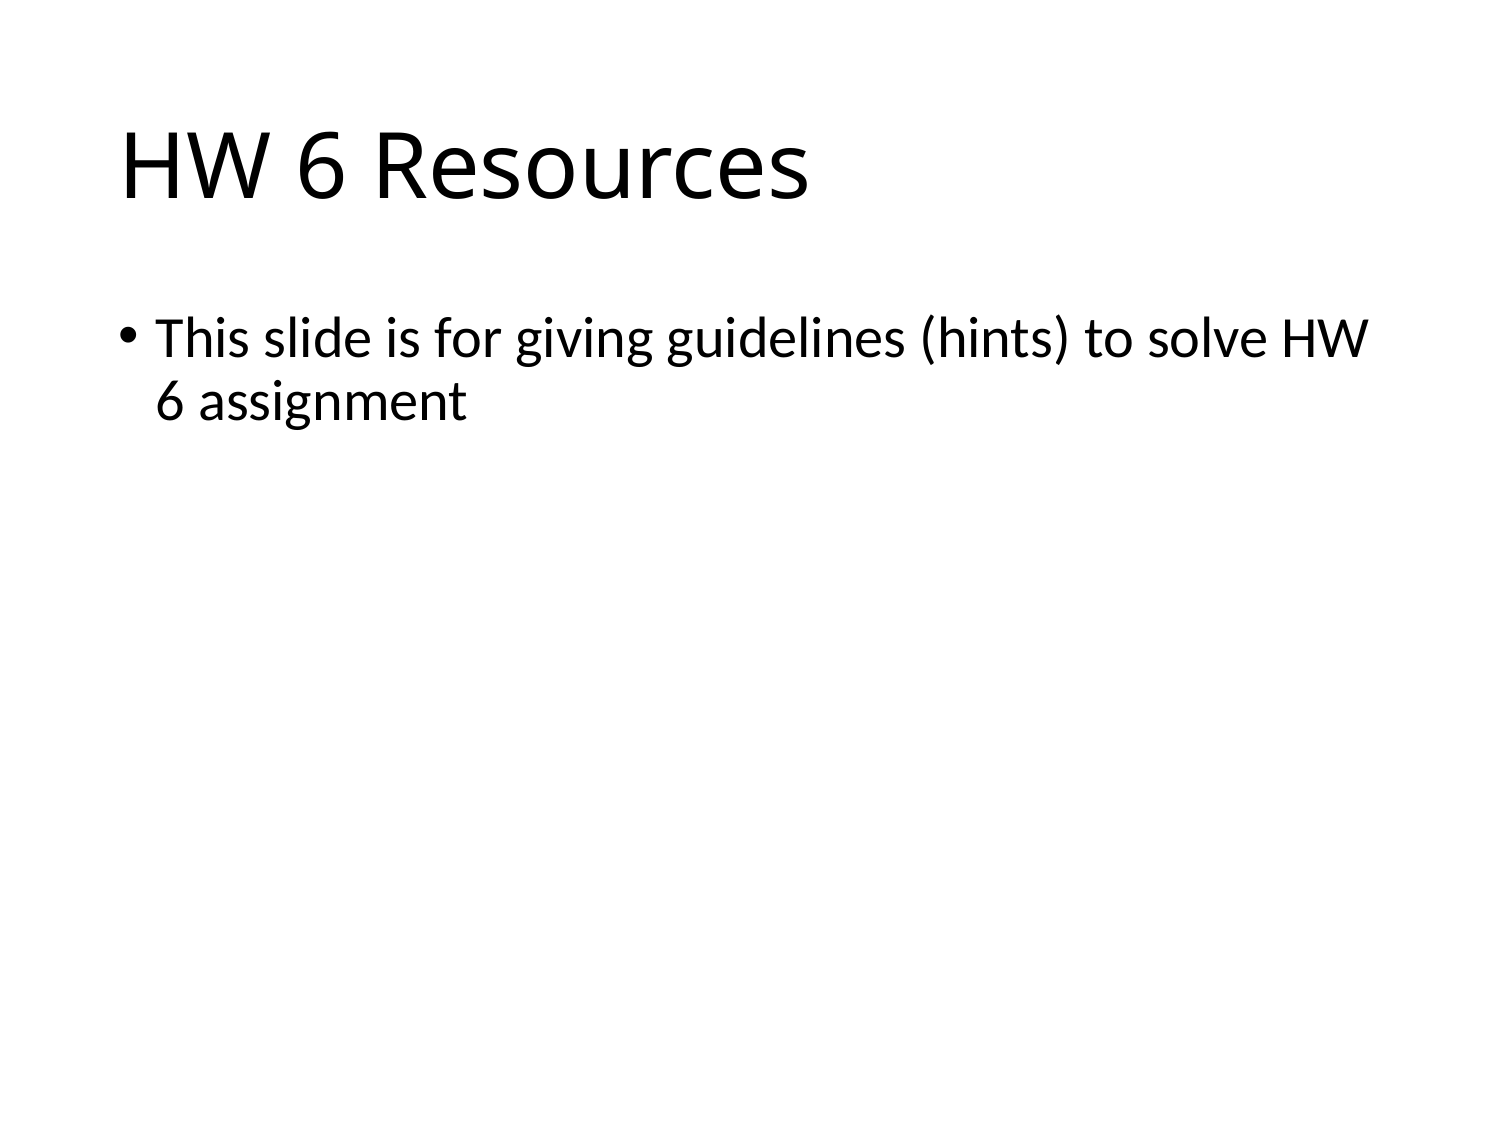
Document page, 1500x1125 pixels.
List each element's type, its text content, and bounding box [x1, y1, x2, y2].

list This slide is for giving guidelines (hints) to solve HW 6 assignment [103, 299, 1397, 1014]
title HW 6 Resources [103, 59, 1397, 278]
